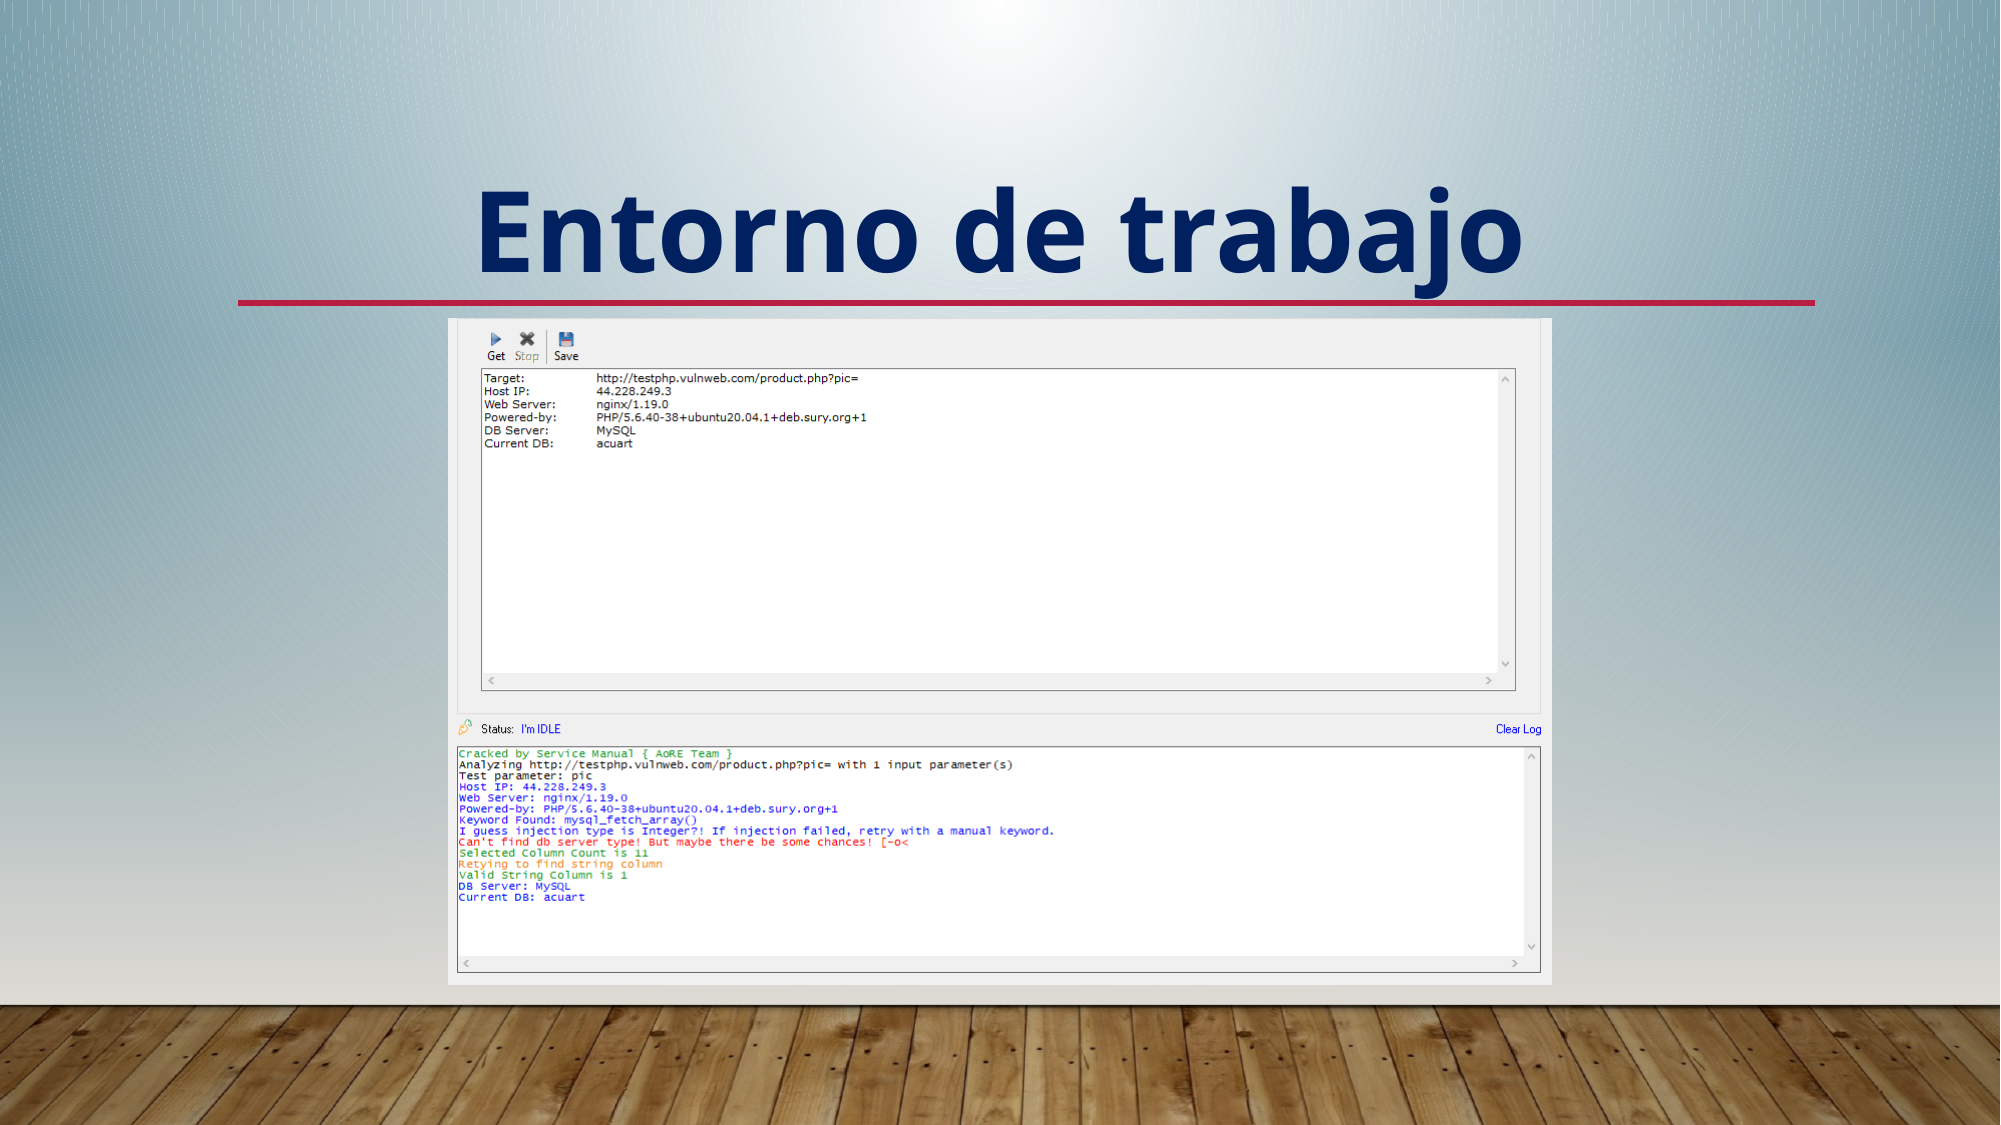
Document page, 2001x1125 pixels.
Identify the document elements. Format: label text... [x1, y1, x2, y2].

picture [0, 1005, 2000, 1125]
picture [447, 318, 1552, 986]
text_box Entorno de trabajo [0, 152, 2000, 303]
